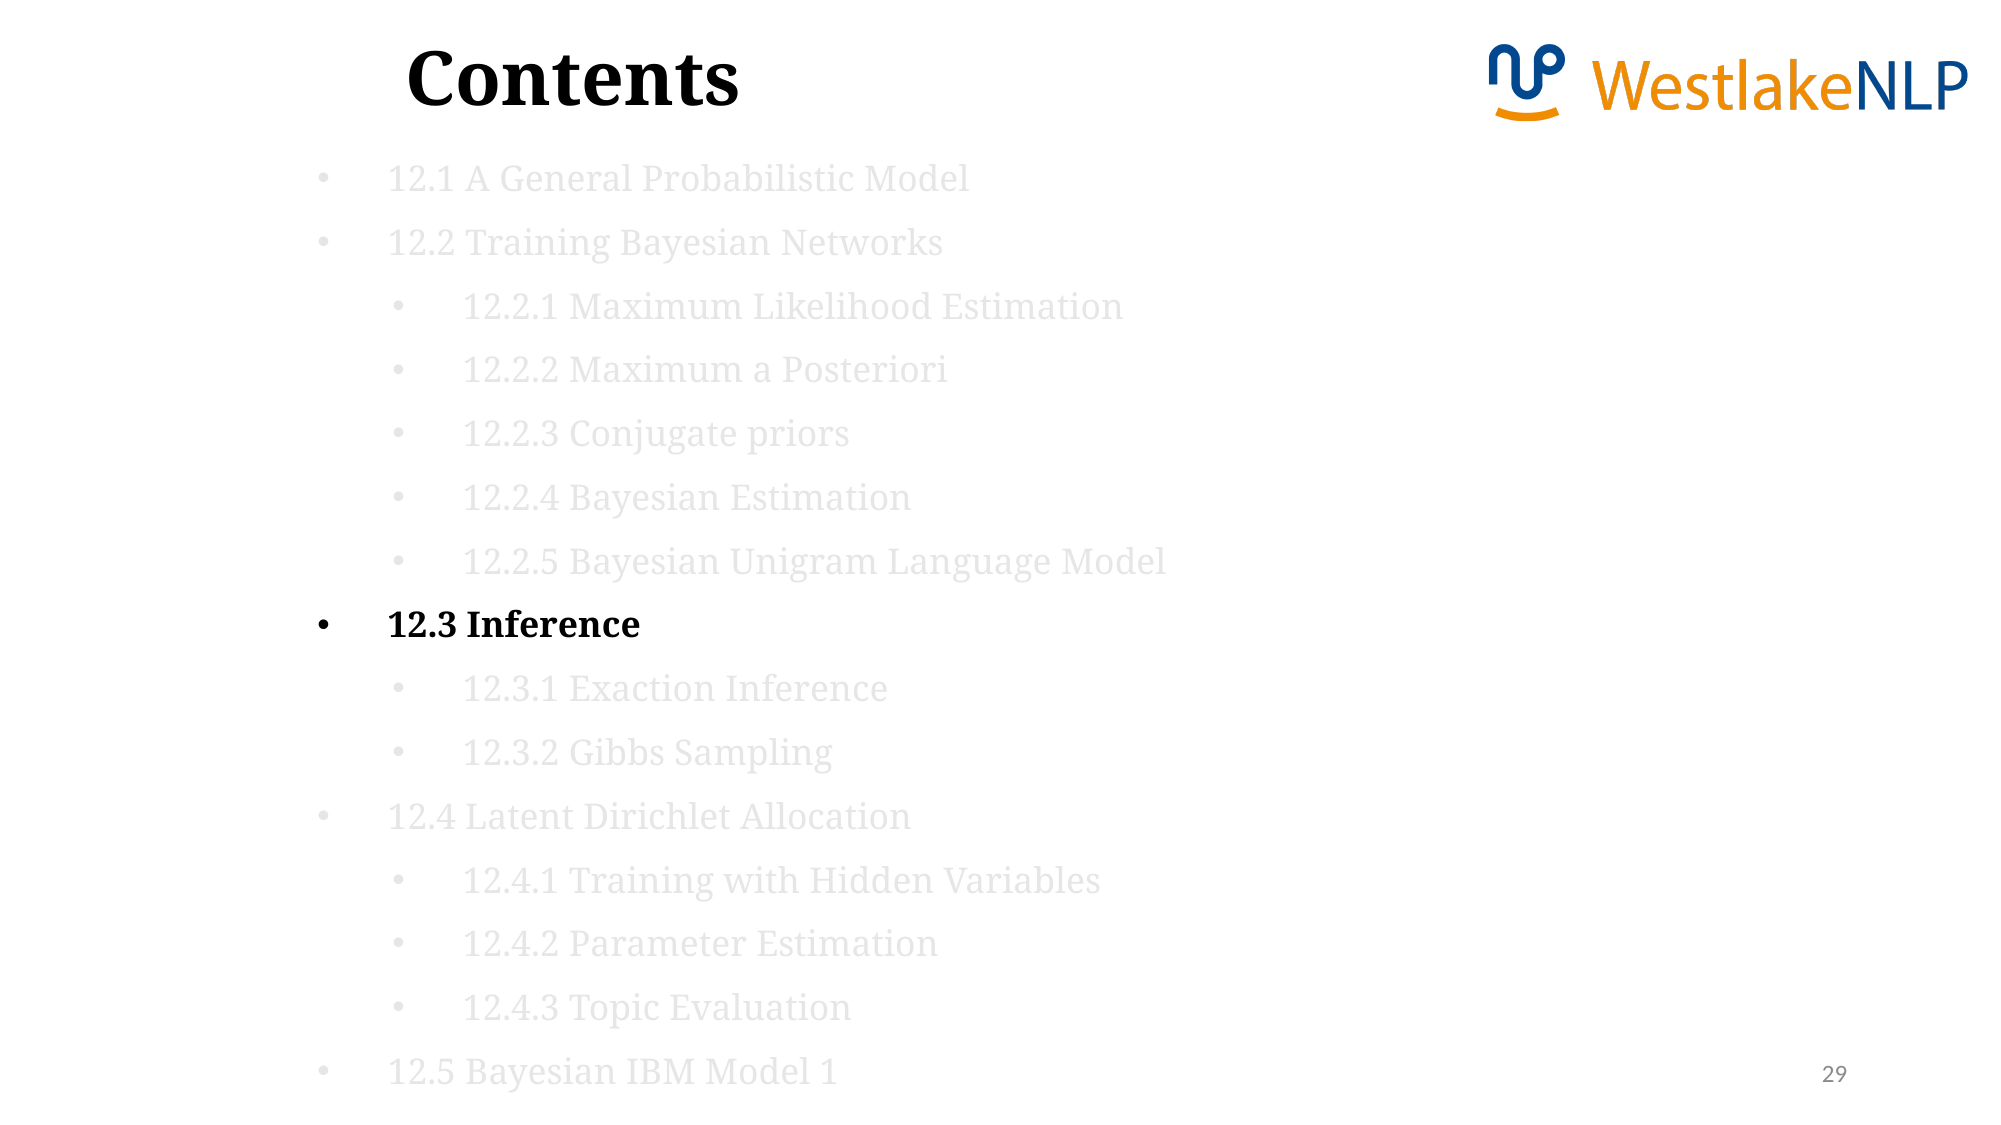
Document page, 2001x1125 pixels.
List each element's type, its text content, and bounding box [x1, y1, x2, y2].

text_box Contents [390, 23, 891, 127]
slide_number 29 [1412, 1042, 1863, 1103]
text_box 12.1 A General Probabilistic Model 12.2 Training Bayesian Networks 12.2.1 Maximum Likelihood Estimation 12.2.2 Maximum a Posteriori 12.2.3 Conjugate priors 12.2.4 Bayesian Estimation 12.2.5 Bayesian Unigram Language Model 12.3 Inference 12.3.1 Exaction Inference 12.3.2 Gibbs Sampling 12.4 Latent Dirichlet Allocation 12.4.1 Training with Hidden Variables 12.4.2 Parameter Estimation 12.4.3 Topic Evaluation 12.5 Bayesian IBM Model 1 [302, 127, 1182, 1099]
picture [1459, 0, 2000, 170]
